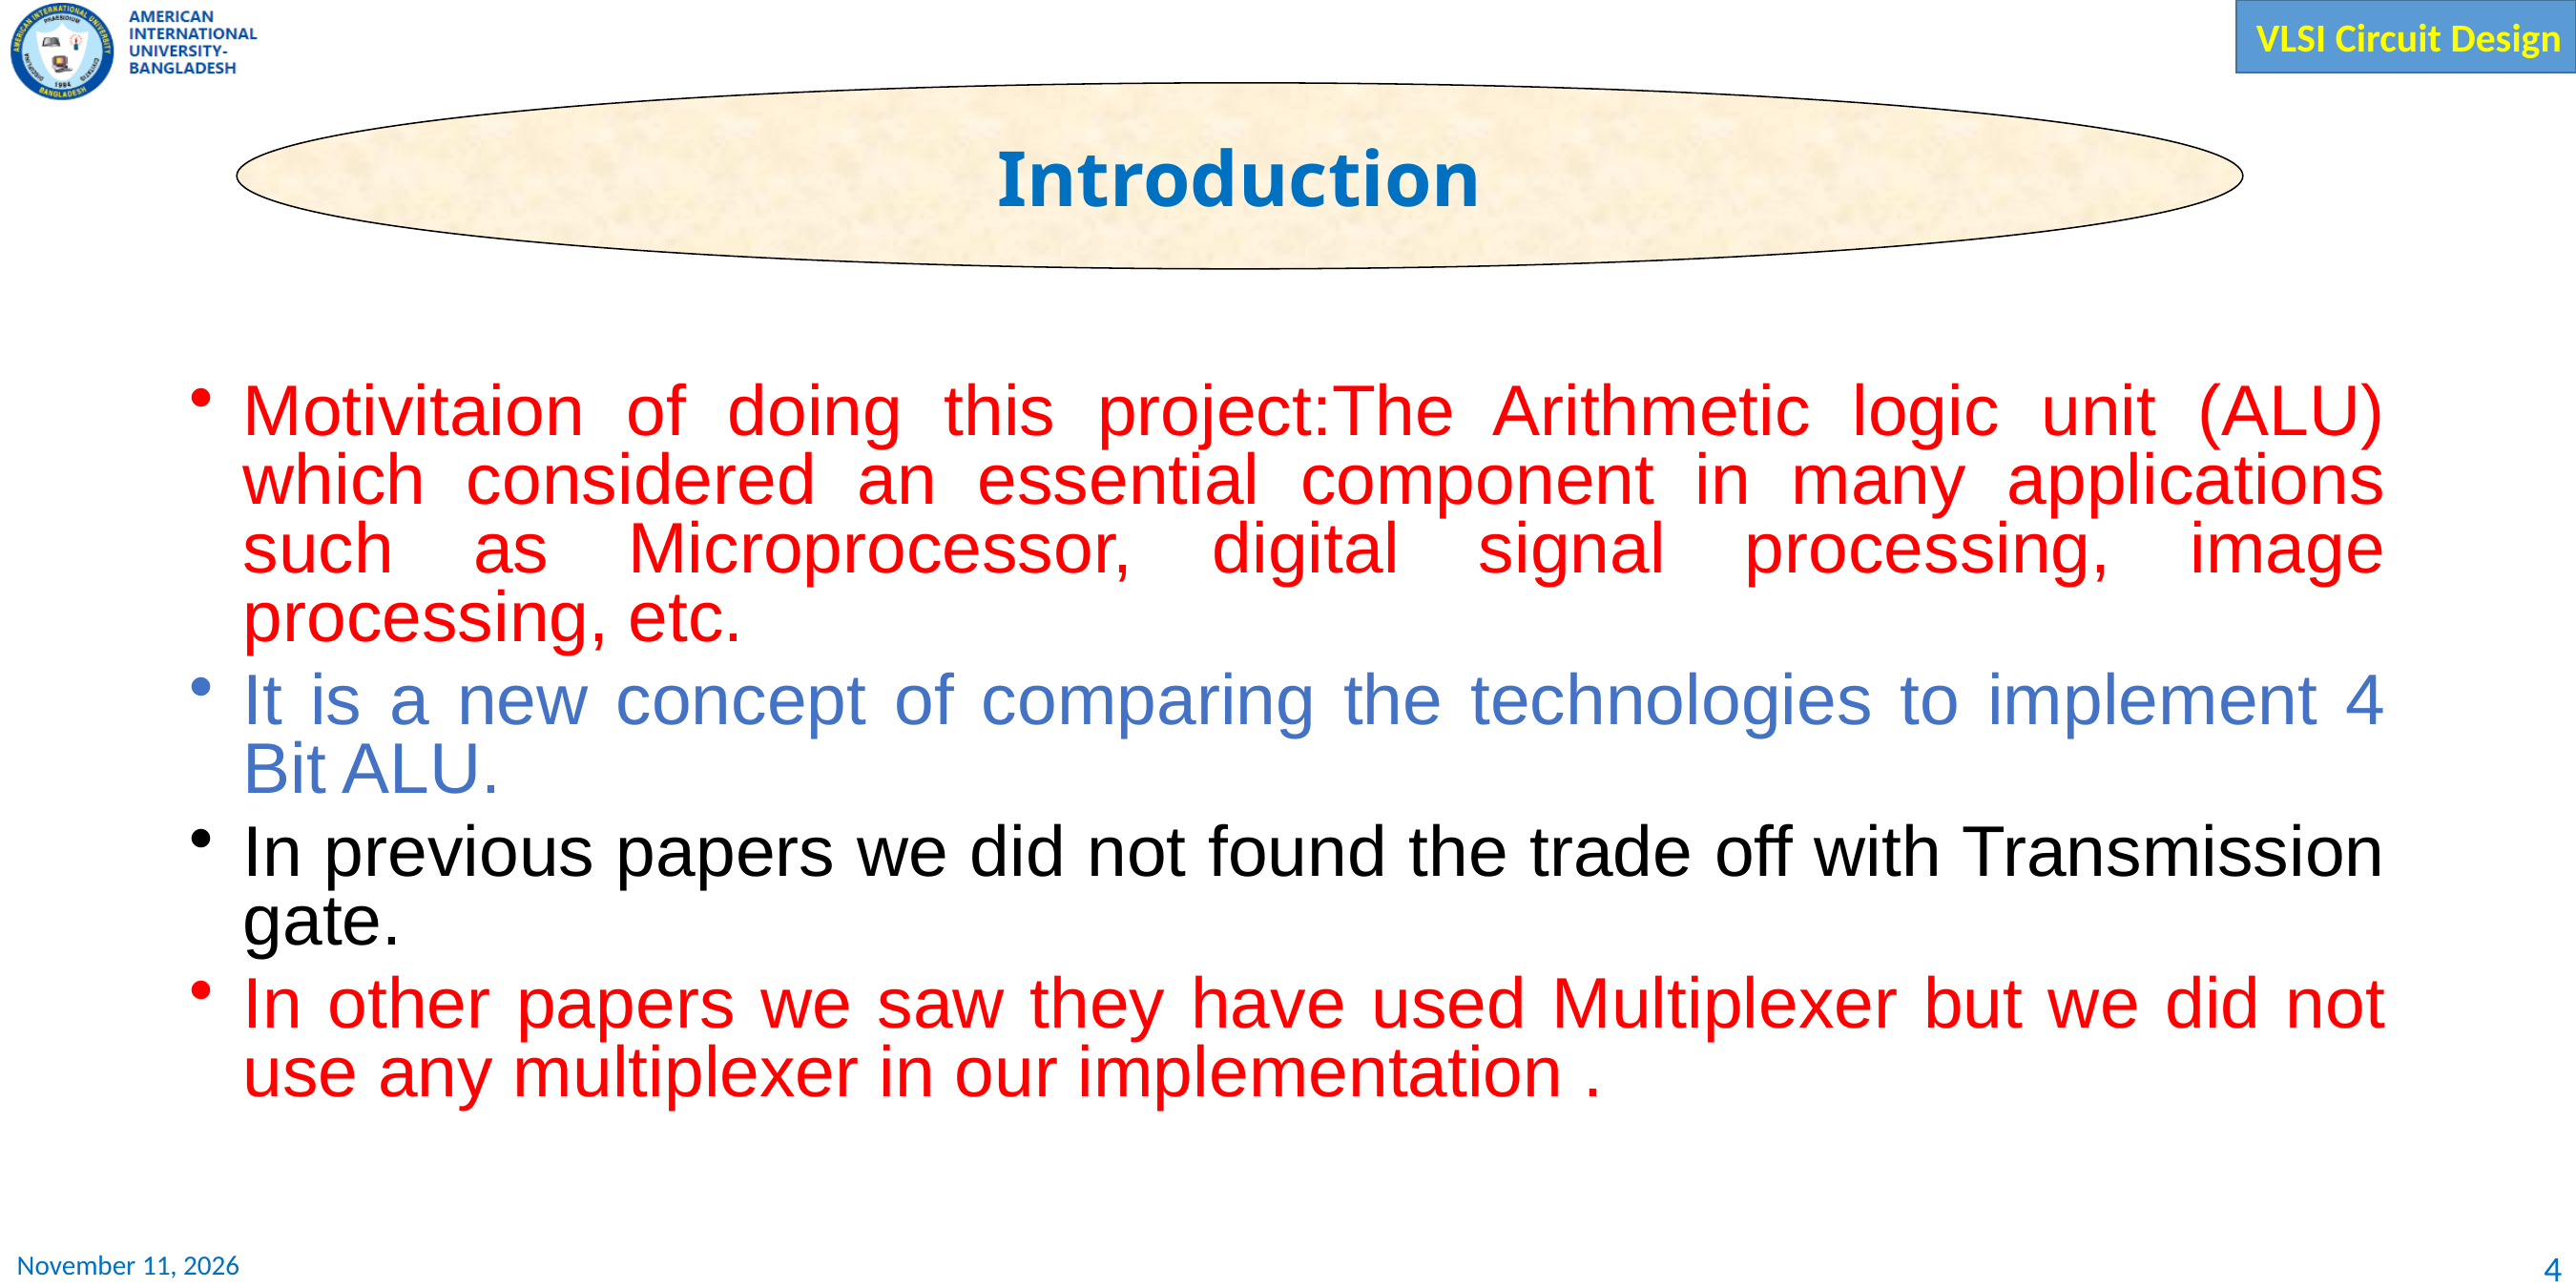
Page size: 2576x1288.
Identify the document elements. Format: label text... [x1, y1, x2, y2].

slide_number 4 [2369, 1239, 2576, 1285]
text_box Introduction [237, 82, 2243, 269]
text_box Motivitaion of doing this project:The Arithmetic logic unit (ALU) which considered an essential component in many applications such as Microprocessor, digital signal processing, image processing, etc. It is a new concept of comparing the technologies to implement 4 Bit ALU. In previous papers we did not found the trade off with Transmission gate. In other papers we saw they have used Multiplexer but we did not use any multiplexer in our implementation . [175, 373, 2401, 1183]
picture [0, 3, 265, 104]
